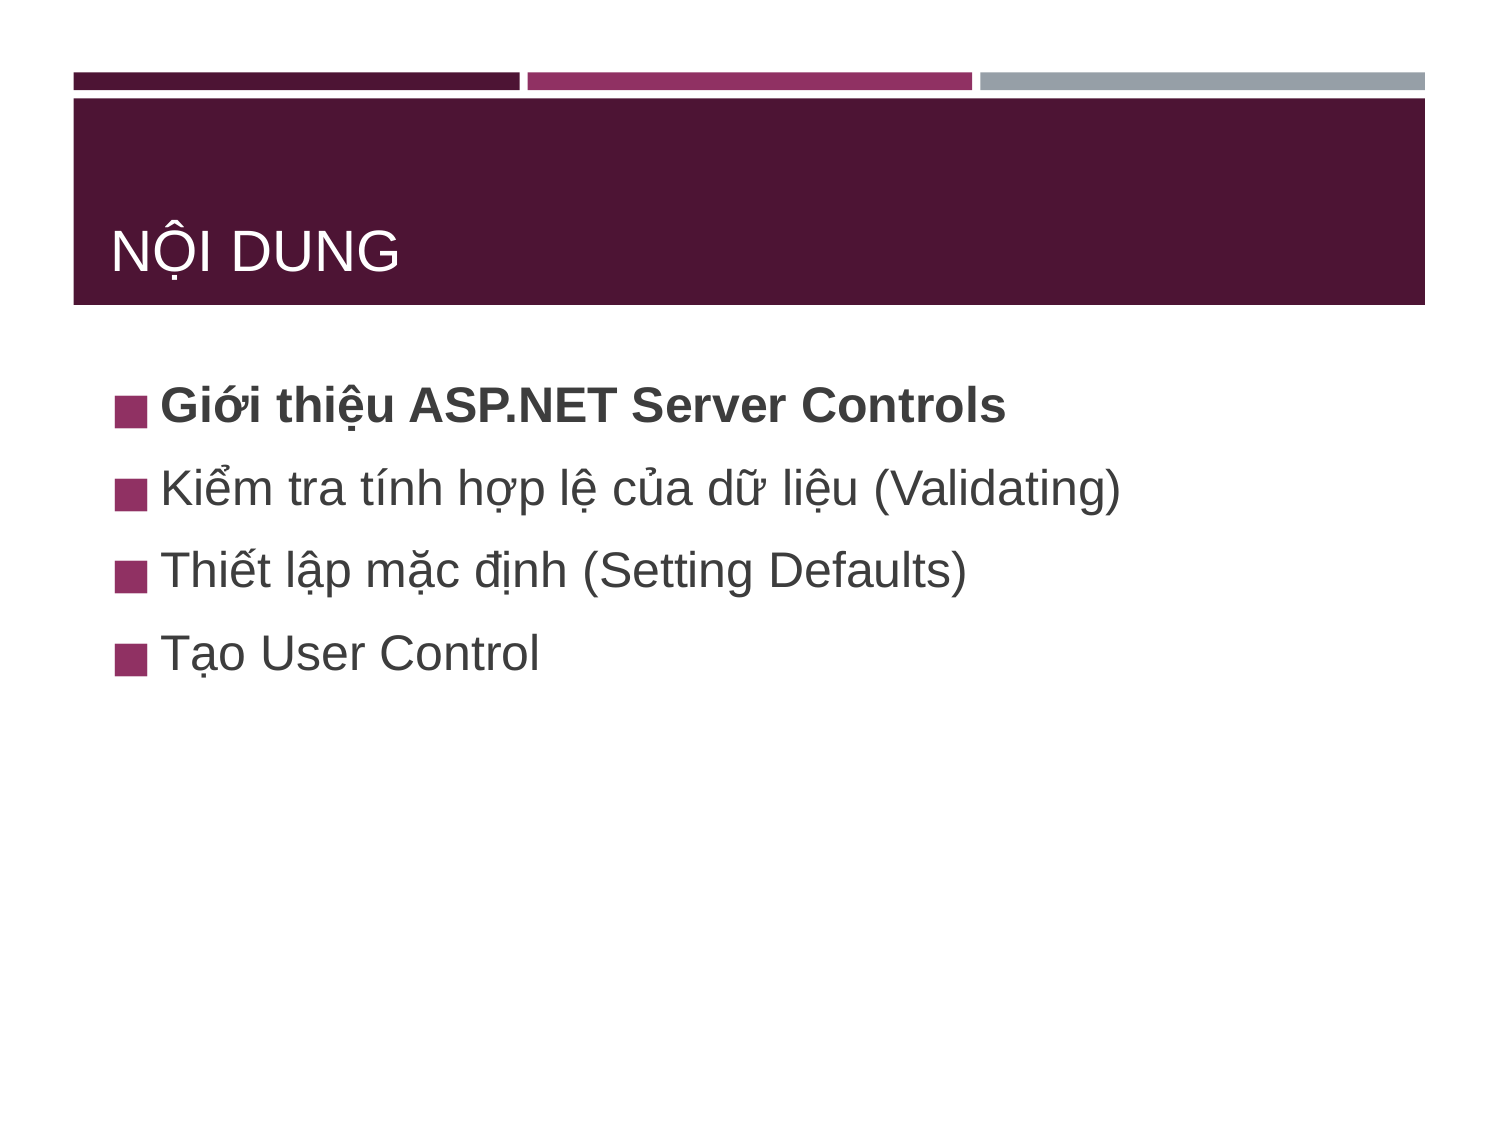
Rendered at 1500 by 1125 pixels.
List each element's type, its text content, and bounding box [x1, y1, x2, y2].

title NỘI DUNG [95, 112, 1406, 291]
list Giới thiệu ASP.NET Server Controls Kiểm tra tính hợp lệ của dữ liệu (Validating) Thiết lập mặc định (Setting Defaults) Tạo User Control [95, 365, 1406, 962]
